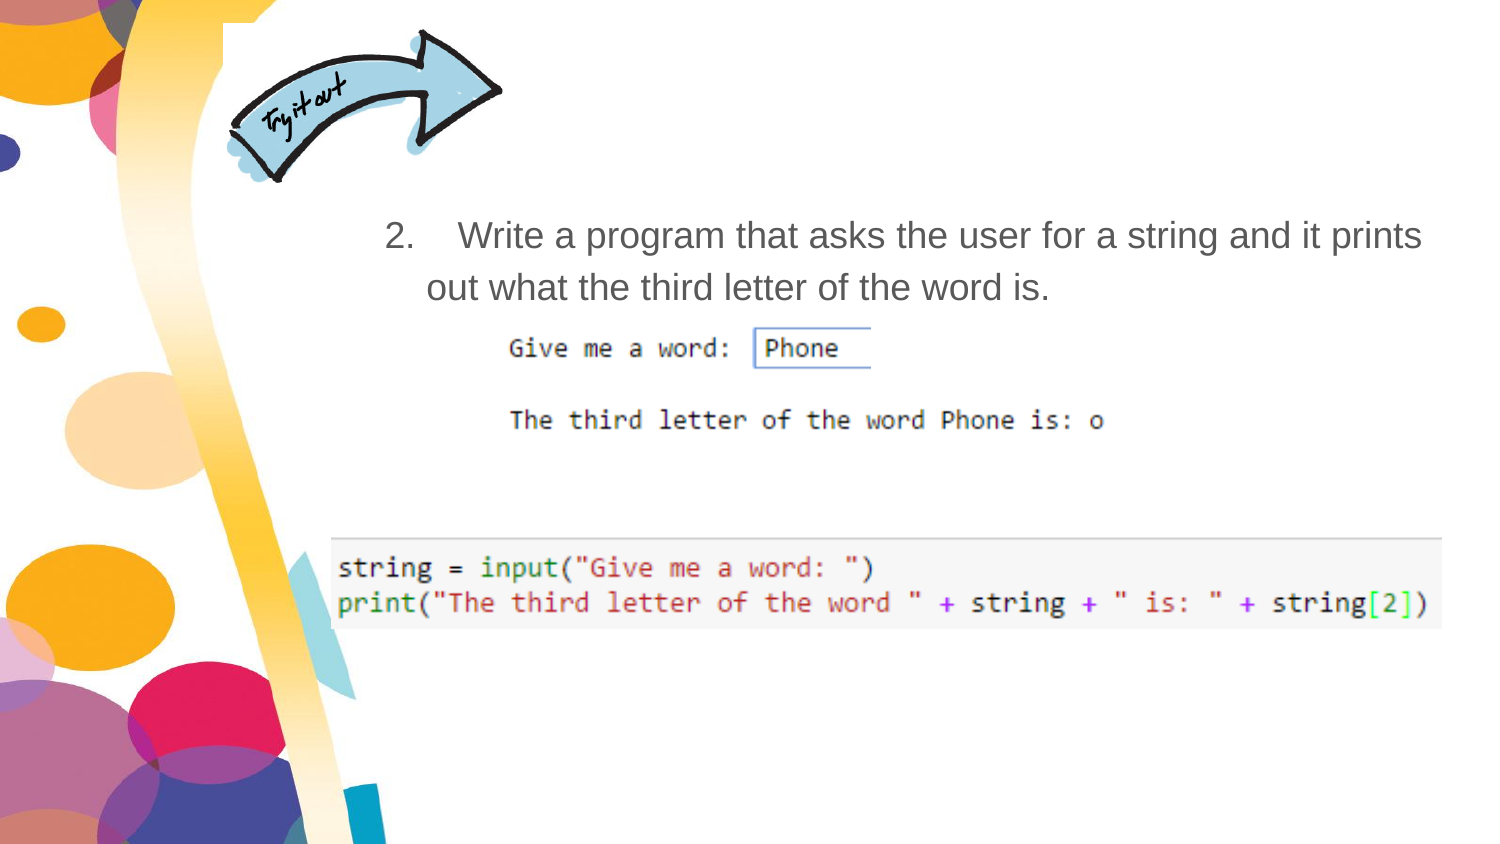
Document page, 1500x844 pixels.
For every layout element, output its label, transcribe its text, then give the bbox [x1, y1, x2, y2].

list 2. Write a program that asks the user for a string and it prints out what the third letter of the word is. [369, 189, 1449, 319]
picture [0, 0, 1500, 844]
